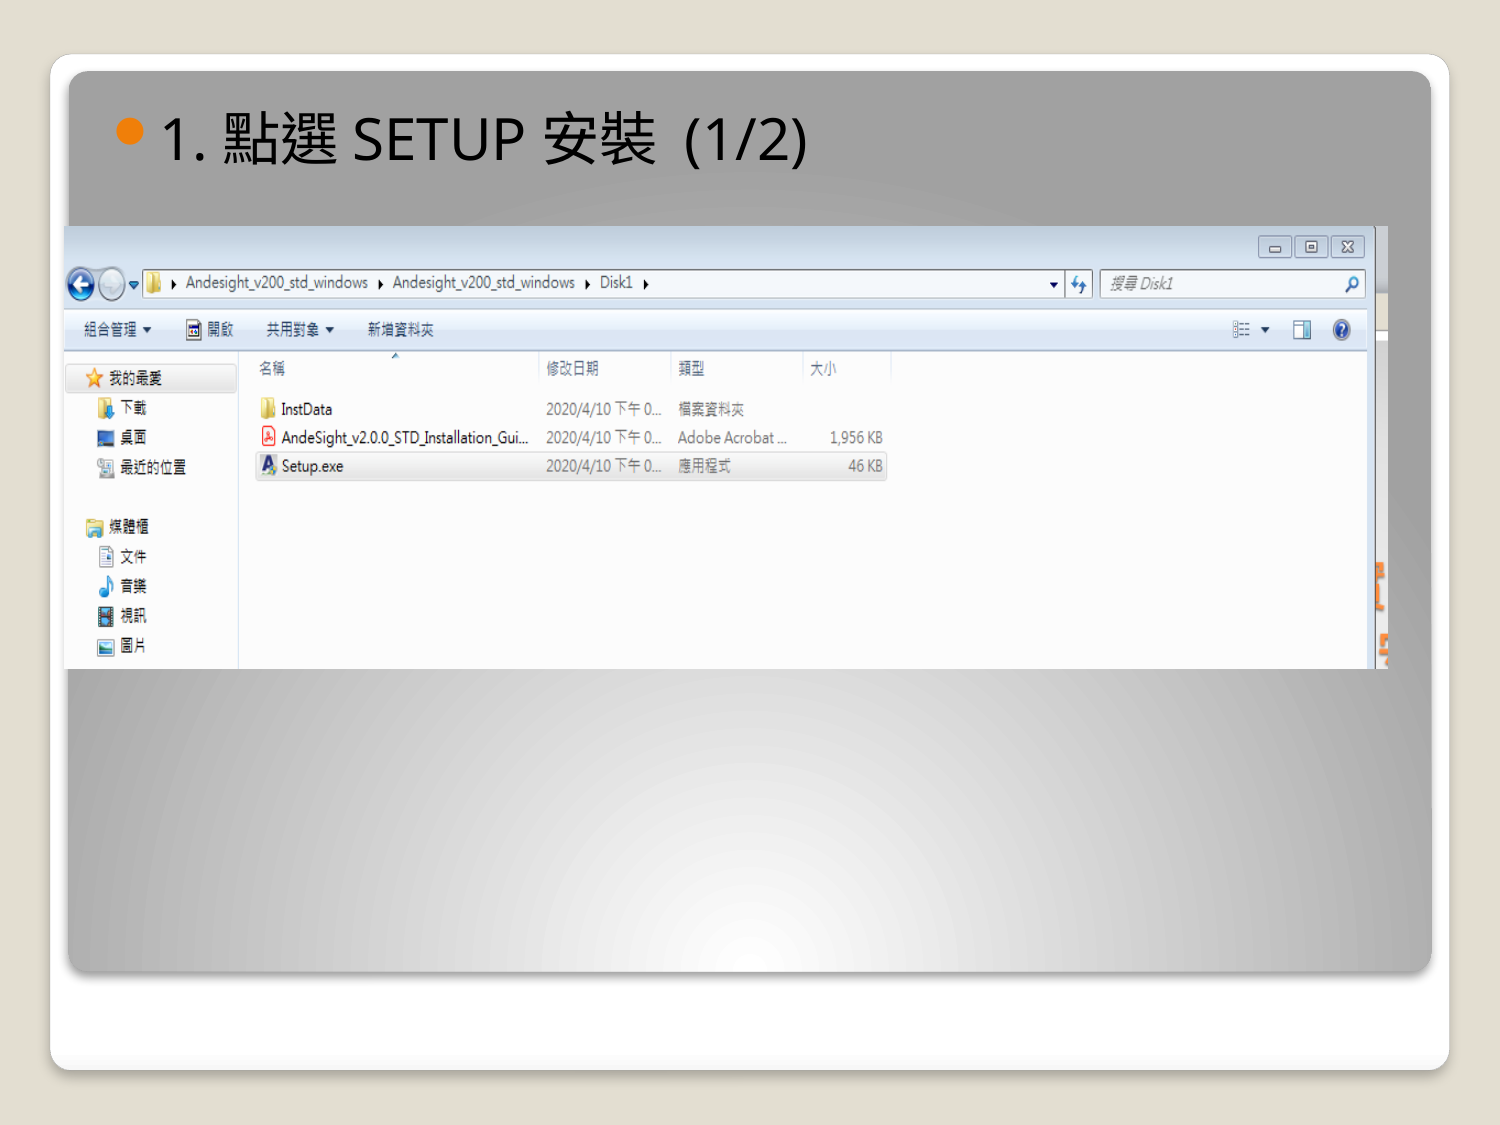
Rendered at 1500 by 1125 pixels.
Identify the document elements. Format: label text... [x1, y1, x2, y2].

picture [64, 226, 1389, 669]
list 1.點選SETUP安裝 (1/2) [82, 86, 1425, 774]
